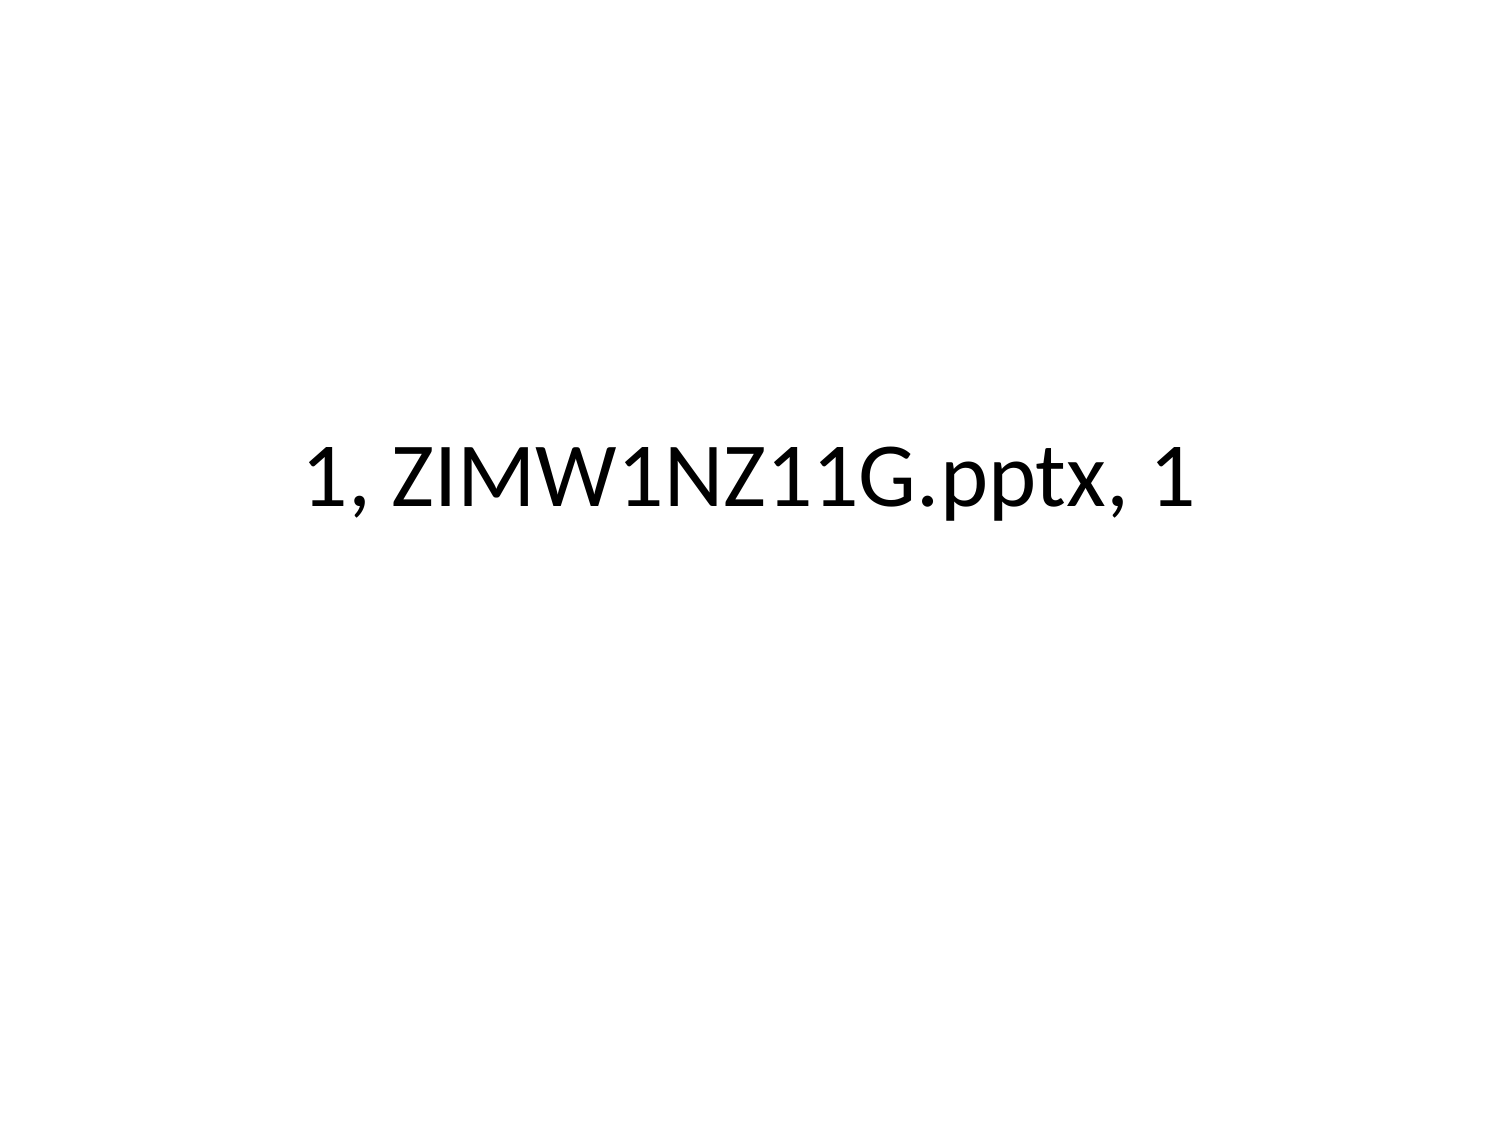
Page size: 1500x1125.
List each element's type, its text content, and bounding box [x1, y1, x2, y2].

title 1, ZIMW1NZ11G.pptx, 1 [112, 349, 1388, 591]
